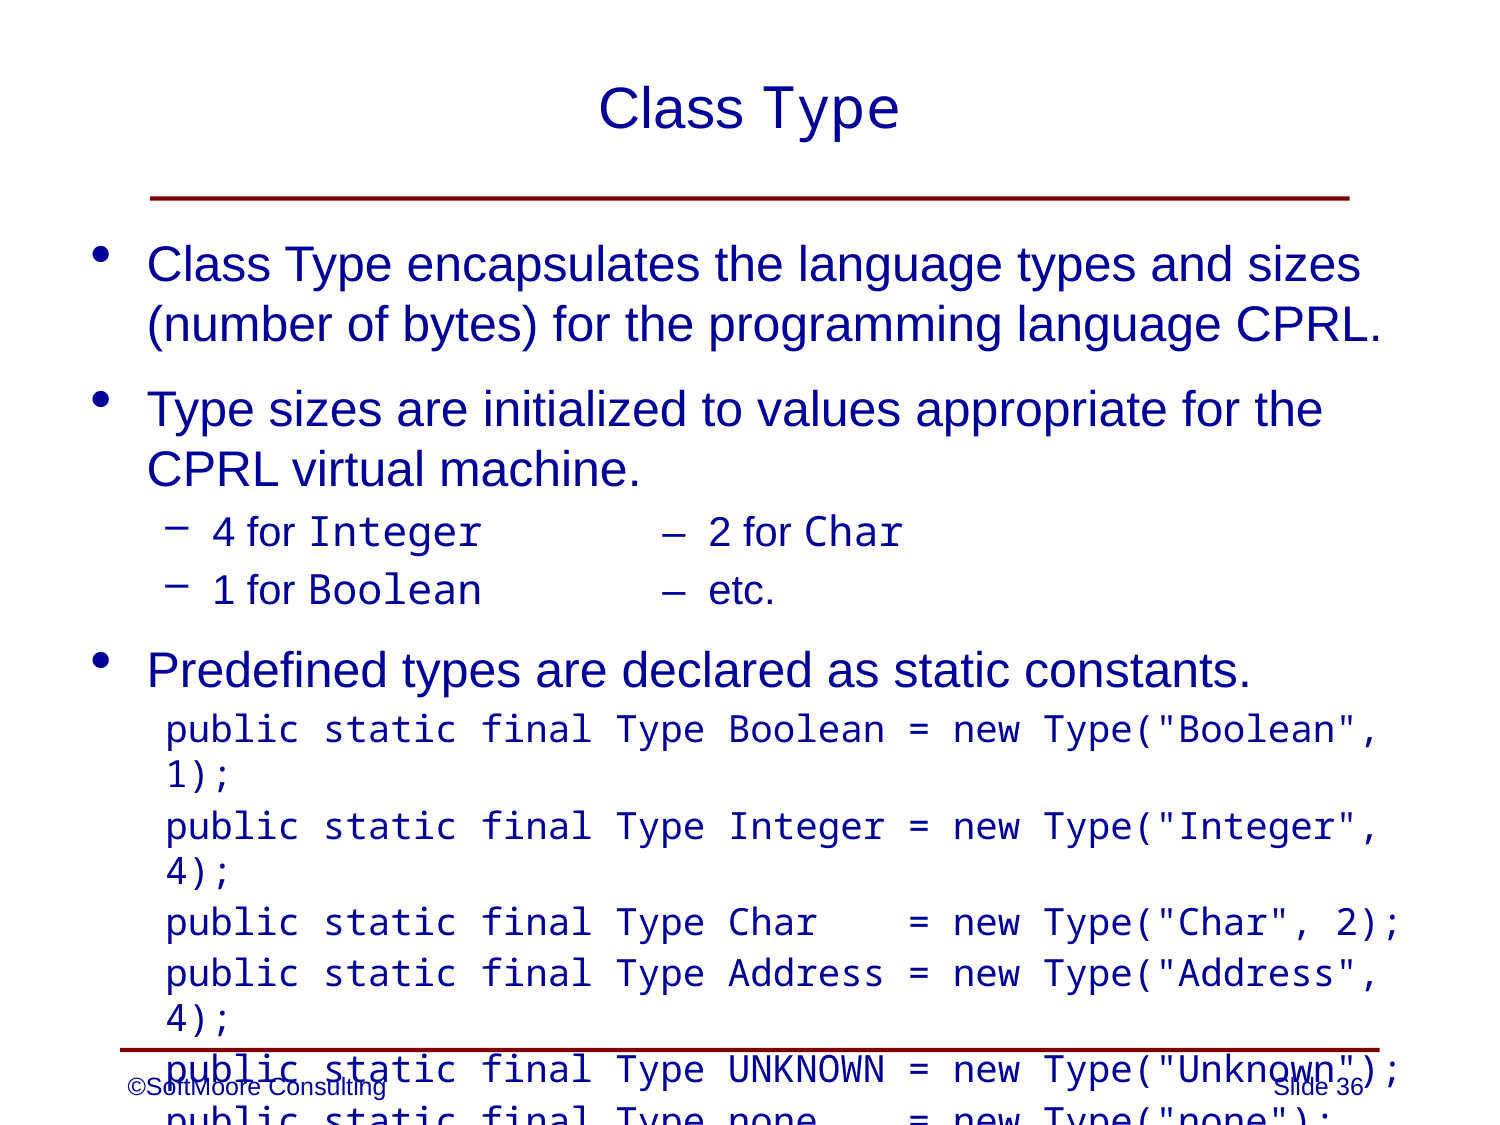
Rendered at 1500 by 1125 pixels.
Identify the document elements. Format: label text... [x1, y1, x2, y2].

list Class Type encapsulates the language types and sizes (number of bytes) for the programming language CPRL. Type sizes are initialized to values appropriate for the CPRL virtual machine. 4 for Integer – 2 for Char 1 for Boolean – etc. Predefined types are declared as static constants. public static final Type Boolean = new Type("Boolean", 1); public static final Type Integer = new Type("Integer", 4); public static final Type Char = new Type("Char", 2); public static final Type Address = new Type("Address", 4); public static final Type UNKNOWN = new Type("Unknown"); public static final Type none = new Type("none"); [74, 223, 1425, 1034]
footer ©SoftMoore Consulting [111, 1061, 563, 1109]
title Class Type [149, 22, 1350, 188]
slide_number Slide 36 [1078, 1061, 1380, 1109]
